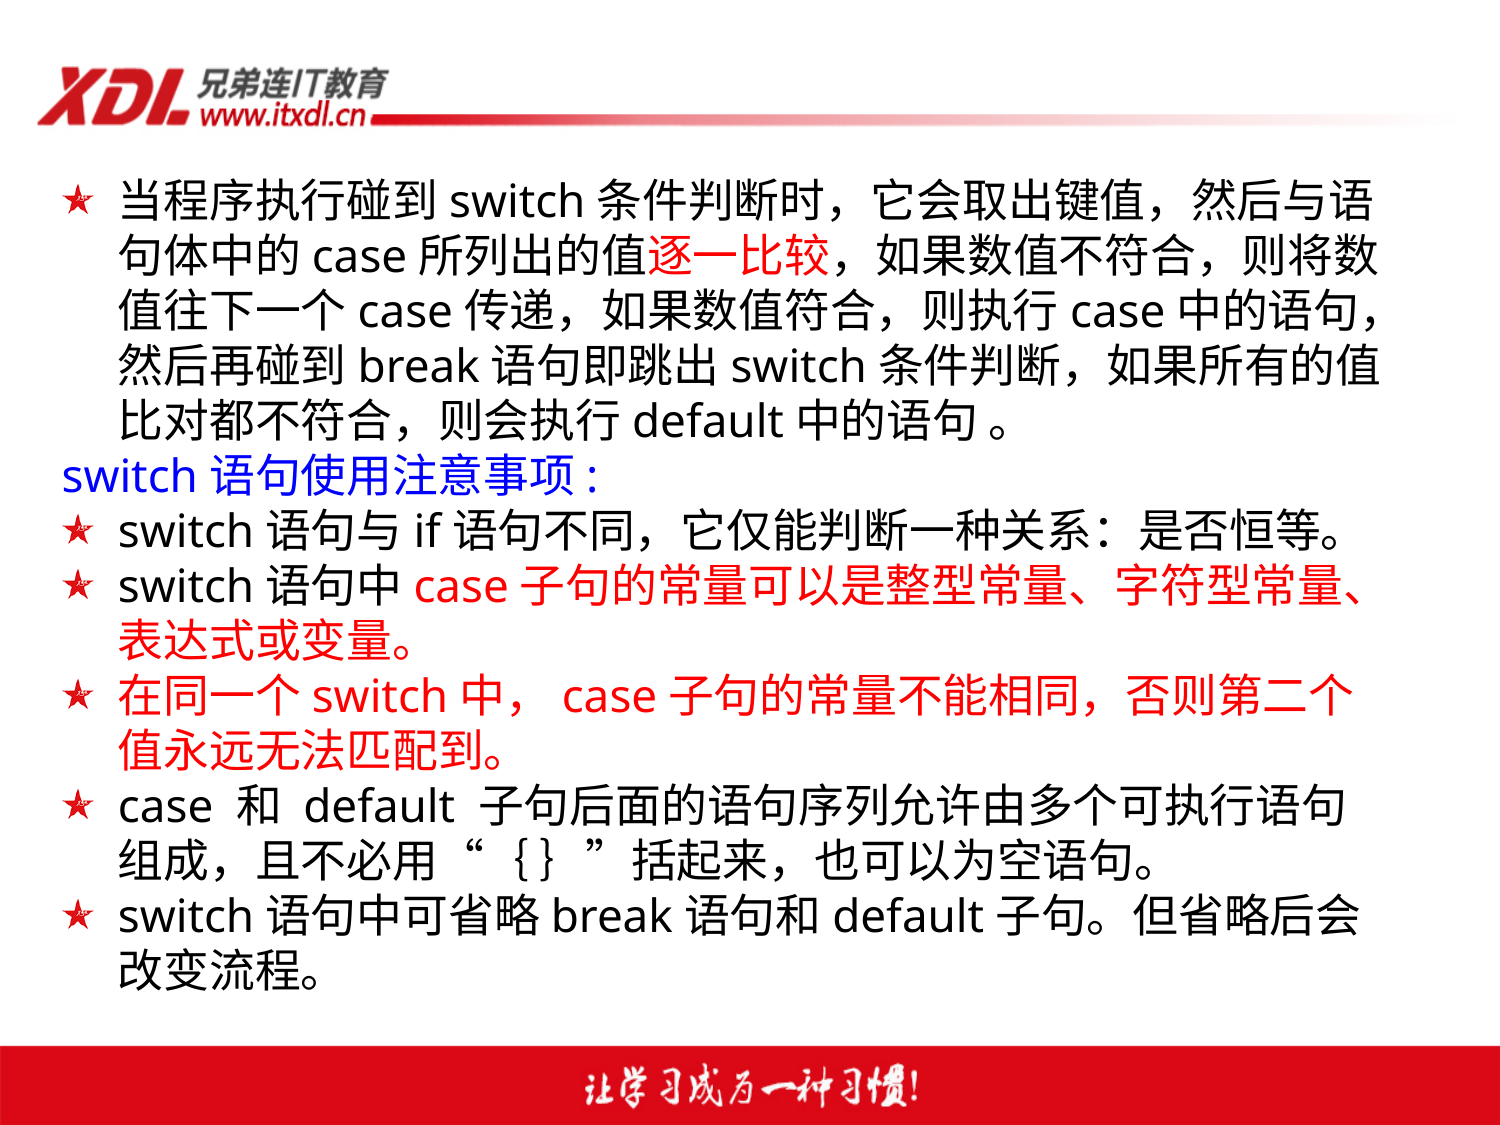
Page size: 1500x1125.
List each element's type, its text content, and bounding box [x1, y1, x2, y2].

picture [0, 0, 1500, 1125]
list 当程序执行碰到switch条件判断时，它会取出键值，然后与语句体中的case所列出的值逐一比较，如果数值不符合，则将数值往下一个case传递，如果数值符合，则执行case中的语句，然后再碰到break语句即跳出switch条件判断，如果所有的值比对都不符合，则会执行default中的语句 。 switch语句使用注意事项: switch语句与if语句不同，它仅能判断一种关系：是否恒等。 switch语句中case子句的常量可以是整型常量、字符型常量、表达式或变量。 在同一个switch中，case子句的常量不能相同，否则第二个值永远无法匹配到。 case 和 default 子句后面的语句序列允许由多个可执行语句组成，且不必用“｛ ｝”括起来，也可以为空语句。 switch语句中可省略break语句和default子句。但省略后会改变流程。 [46, 164, 1407, 1032]
